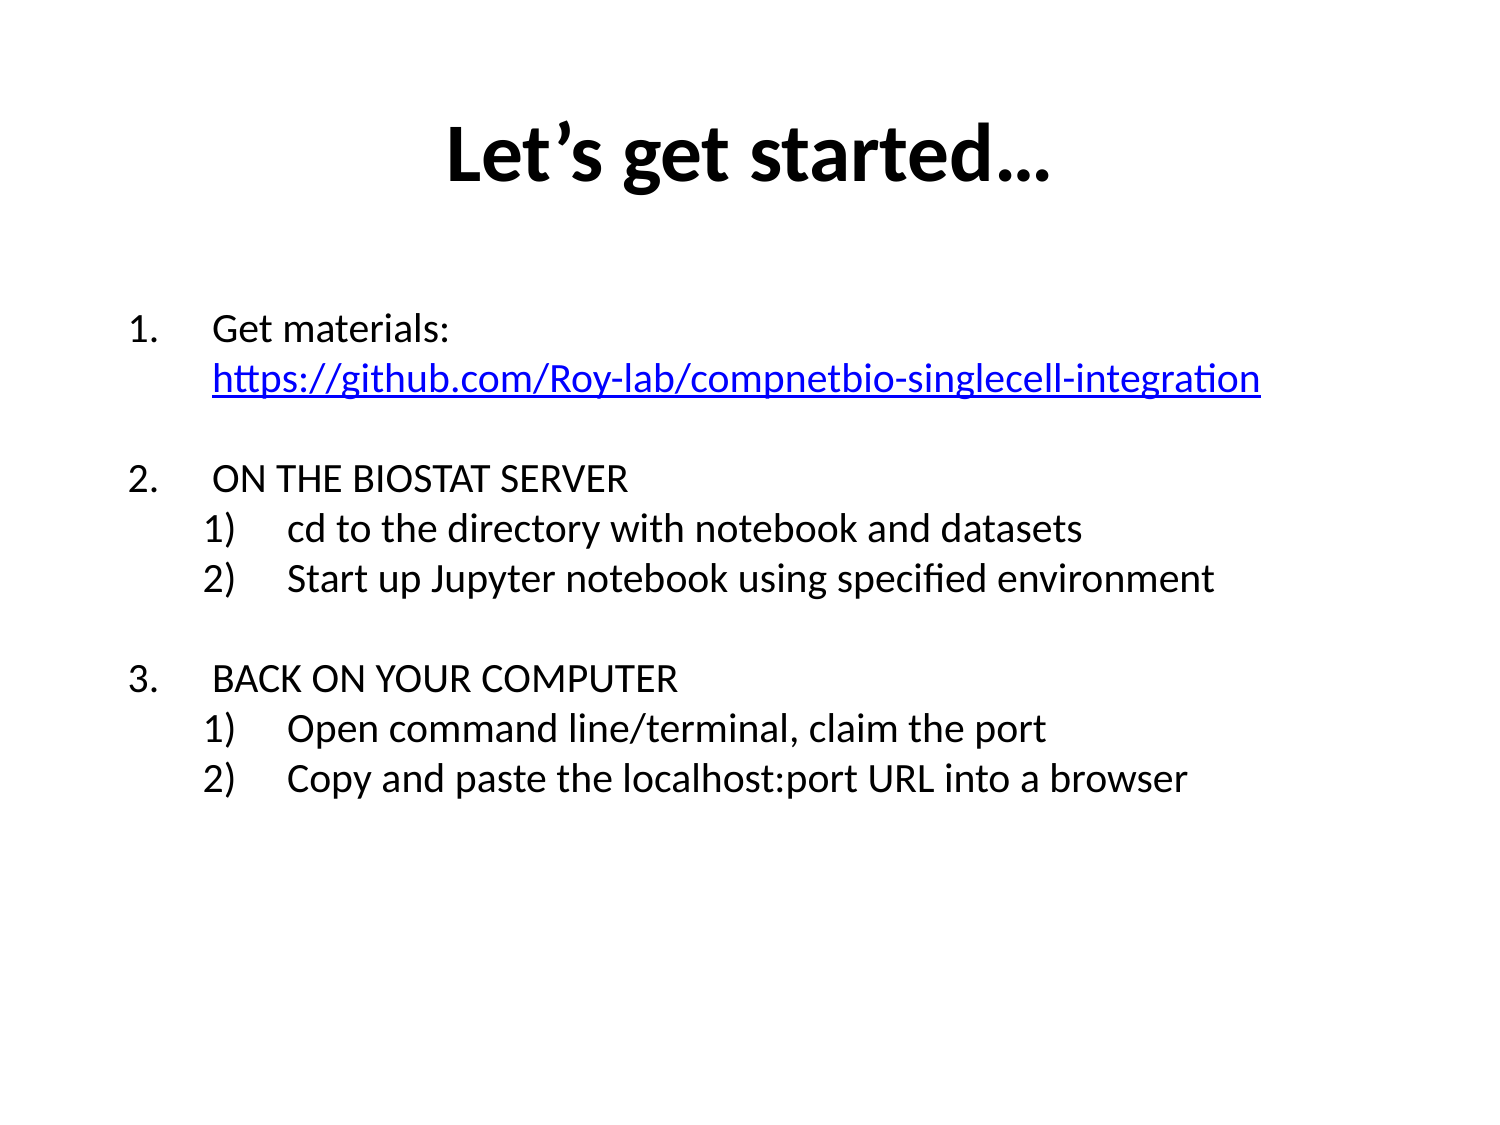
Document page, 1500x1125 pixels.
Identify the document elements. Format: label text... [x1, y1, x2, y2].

text_box Get materials: https://github.com/Roy-lab/compnetbio-singlecell-integration ON THE BIOSTAT SERVER cd to the directory with notebook and datasets Start up Jupyter notebook using specified environment BACK ON YOUR COMPUTER Open command line/terminal, claim the port Copy and paste the localhost:port URL into a browser [112, 293, 1352, 809]
title Let’s get started… [75, 54, 1425, 243]
